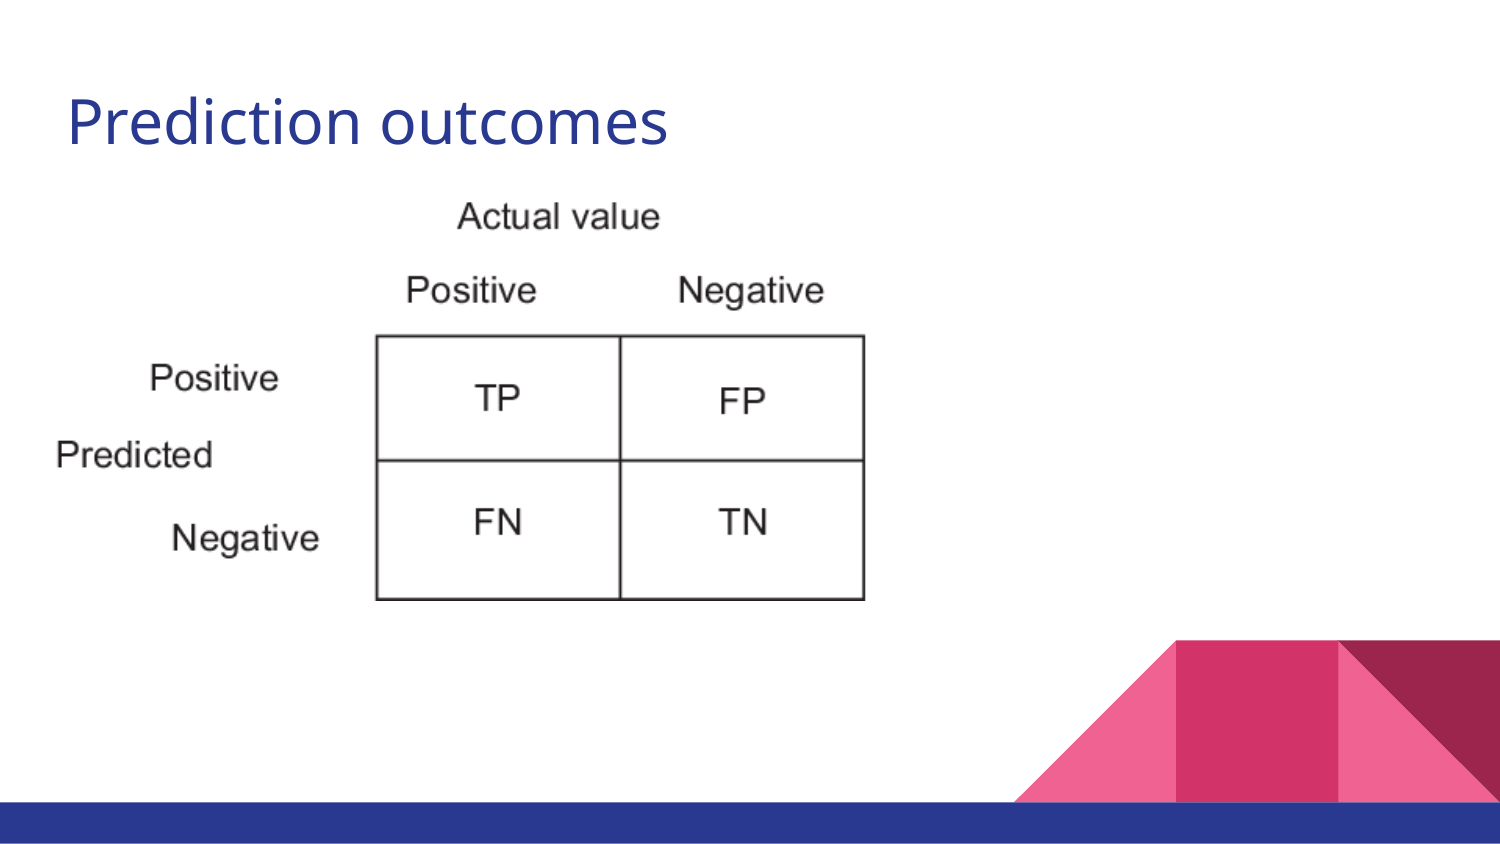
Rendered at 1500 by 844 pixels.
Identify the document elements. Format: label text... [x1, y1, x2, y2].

title Prediction outcomes [51, 67, 1449, 167]
picture [50, 201, 867, 601]
